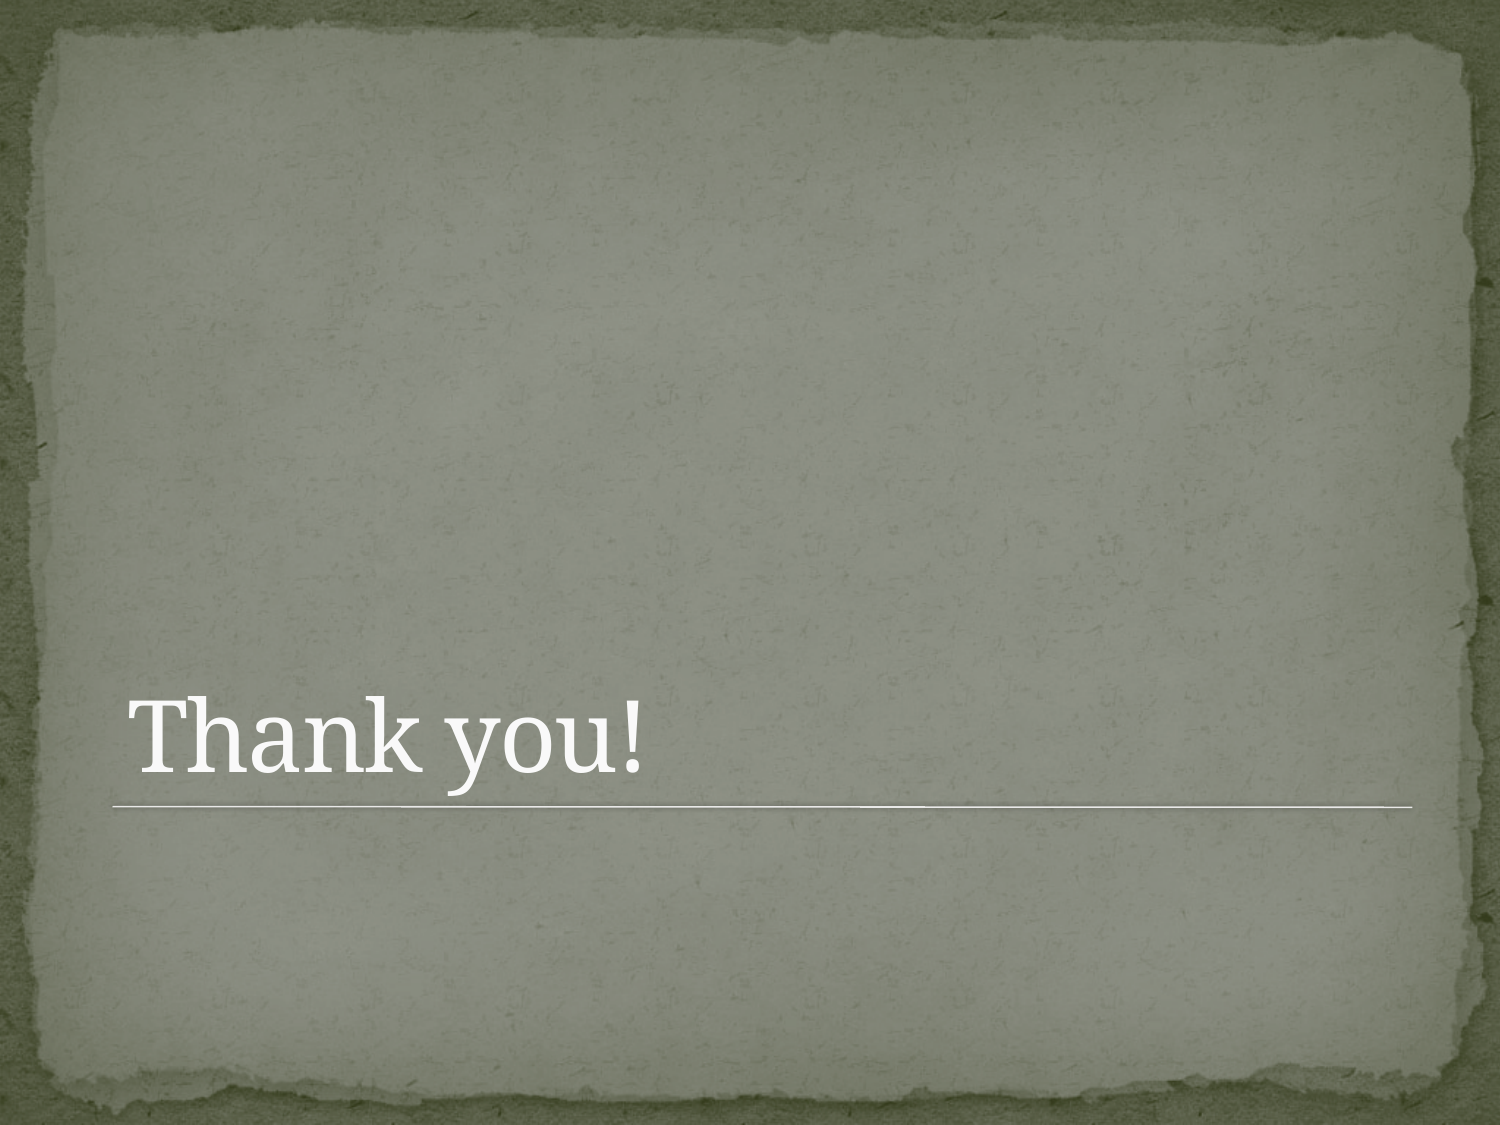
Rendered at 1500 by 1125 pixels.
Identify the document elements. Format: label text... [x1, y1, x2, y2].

title Thank you! [112, 574, 1413, 800]
